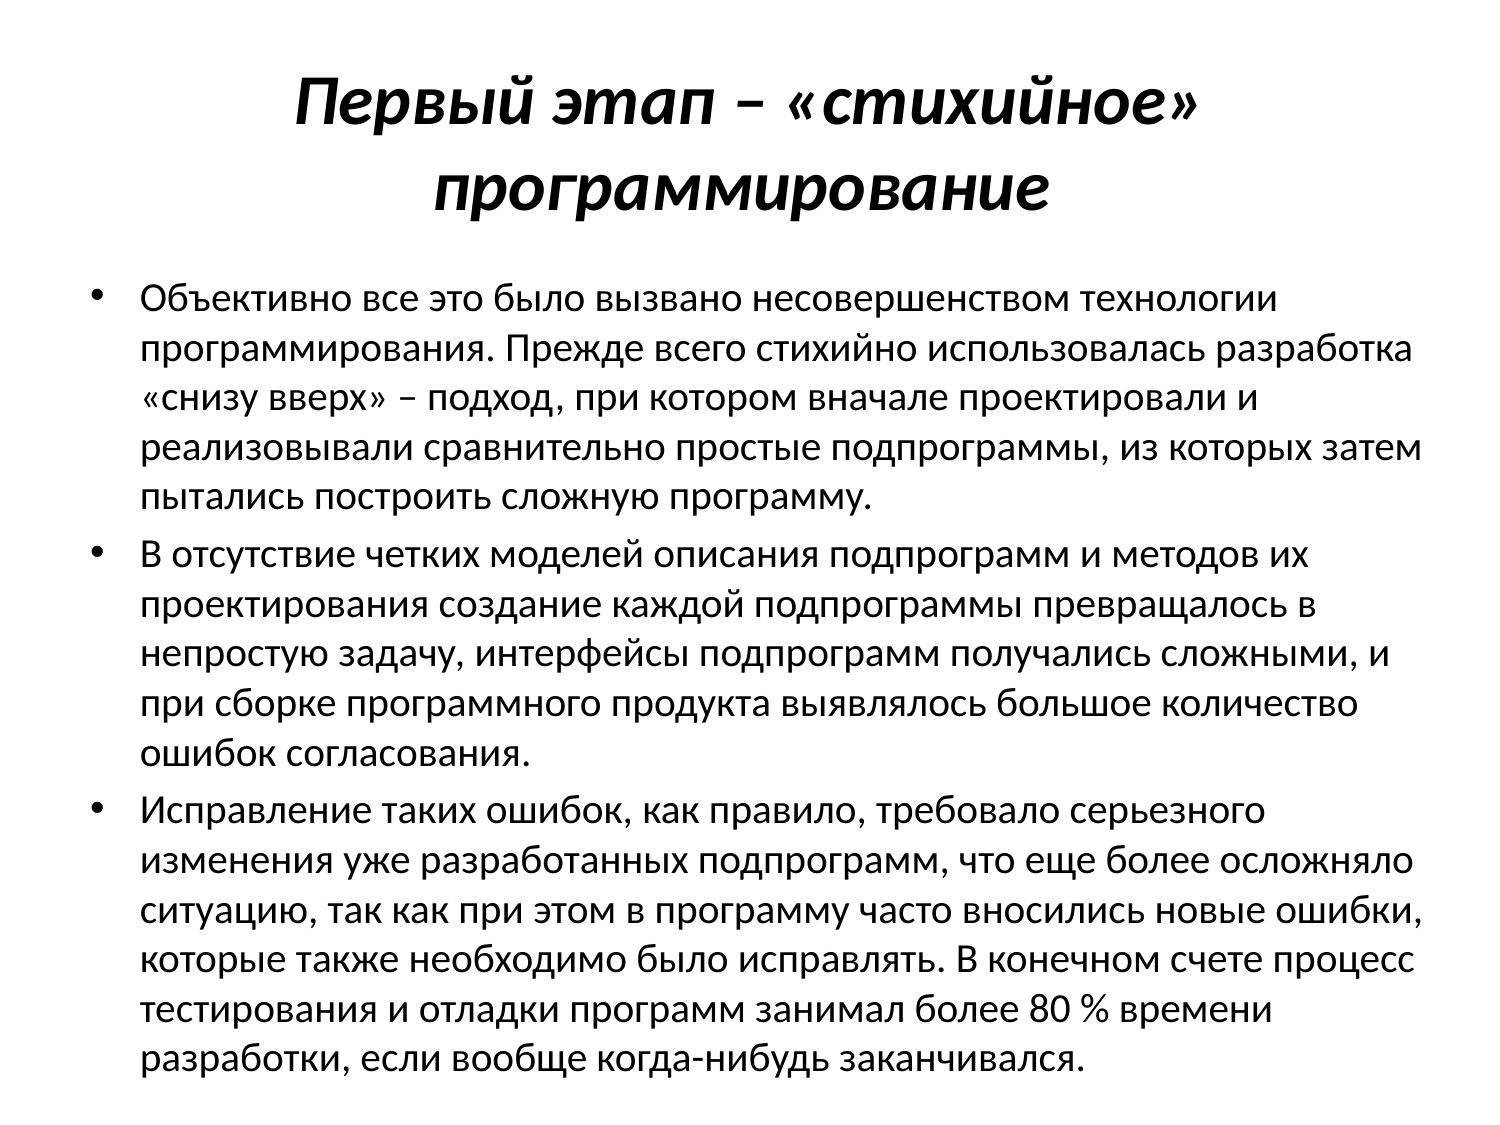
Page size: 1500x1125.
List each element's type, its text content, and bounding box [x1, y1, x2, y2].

title Первый этап – «стихийное» программирование [75, 45, 1425, 233]
list Объективно все это было вызвано несовершенством технологии программирования. Прежде всего стихийно использовалась разработка «снизу вверх» – подход, при котором вначале проектировали и реализовывали сравнительно простые подпрограммы, из которых затем пытались построить сложную программу. В отсутствие четких моделей описания подпрограмм и методов их проектирования создание каждой подпрограммы превращалось в непростую задачу, интерфейсы подпрограмм получались сложными, и при сборке программного продукта выявлялось большое количество ошибок согласования. Исправление таких ошибок, как правило, требовало серьезного изменения уже разработанных подпрограмм, что еще более осложняло ситуацию, так как при этом в программу часто вносились новые ошибки, которые также необходимо было исправлять. В конечном счете процесс тестирования и отладки программ занимал более 80 % времени разработки, если вообще когда-нибудь заканчивался. [75, 262, 1447, 1106]
